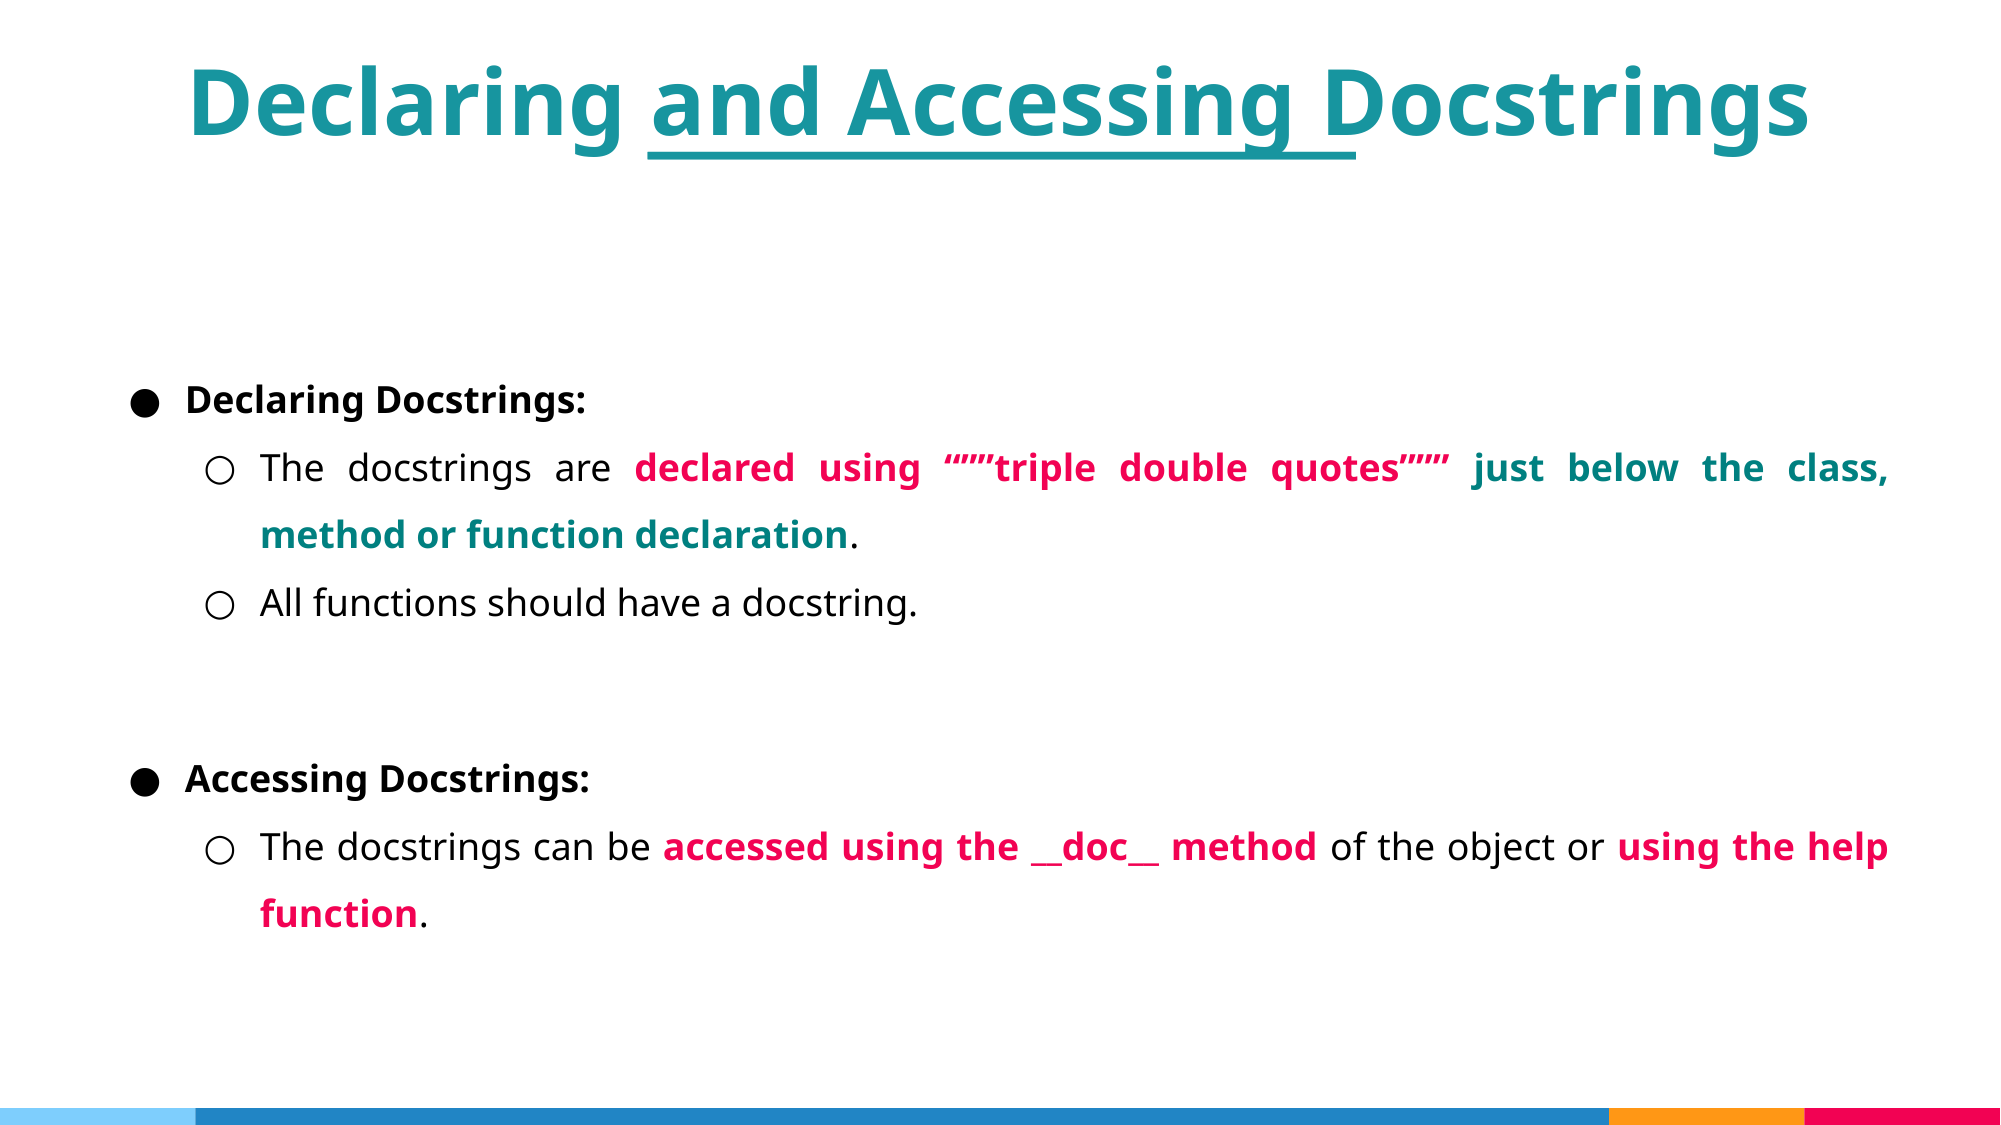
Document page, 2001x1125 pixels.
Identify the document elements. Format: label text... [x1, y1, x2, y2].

text_box Declaring Docstrings: The docstrings are declared using “””triple double quotes””” just below the class, method or function declaration. All functions should have a docstring. Accessing Docstrings: The docstrings can be accessed using the __doc__ method of the object or using the help function. [94, 346, 1905, 964]
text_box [140, 39, 1859, 160]
